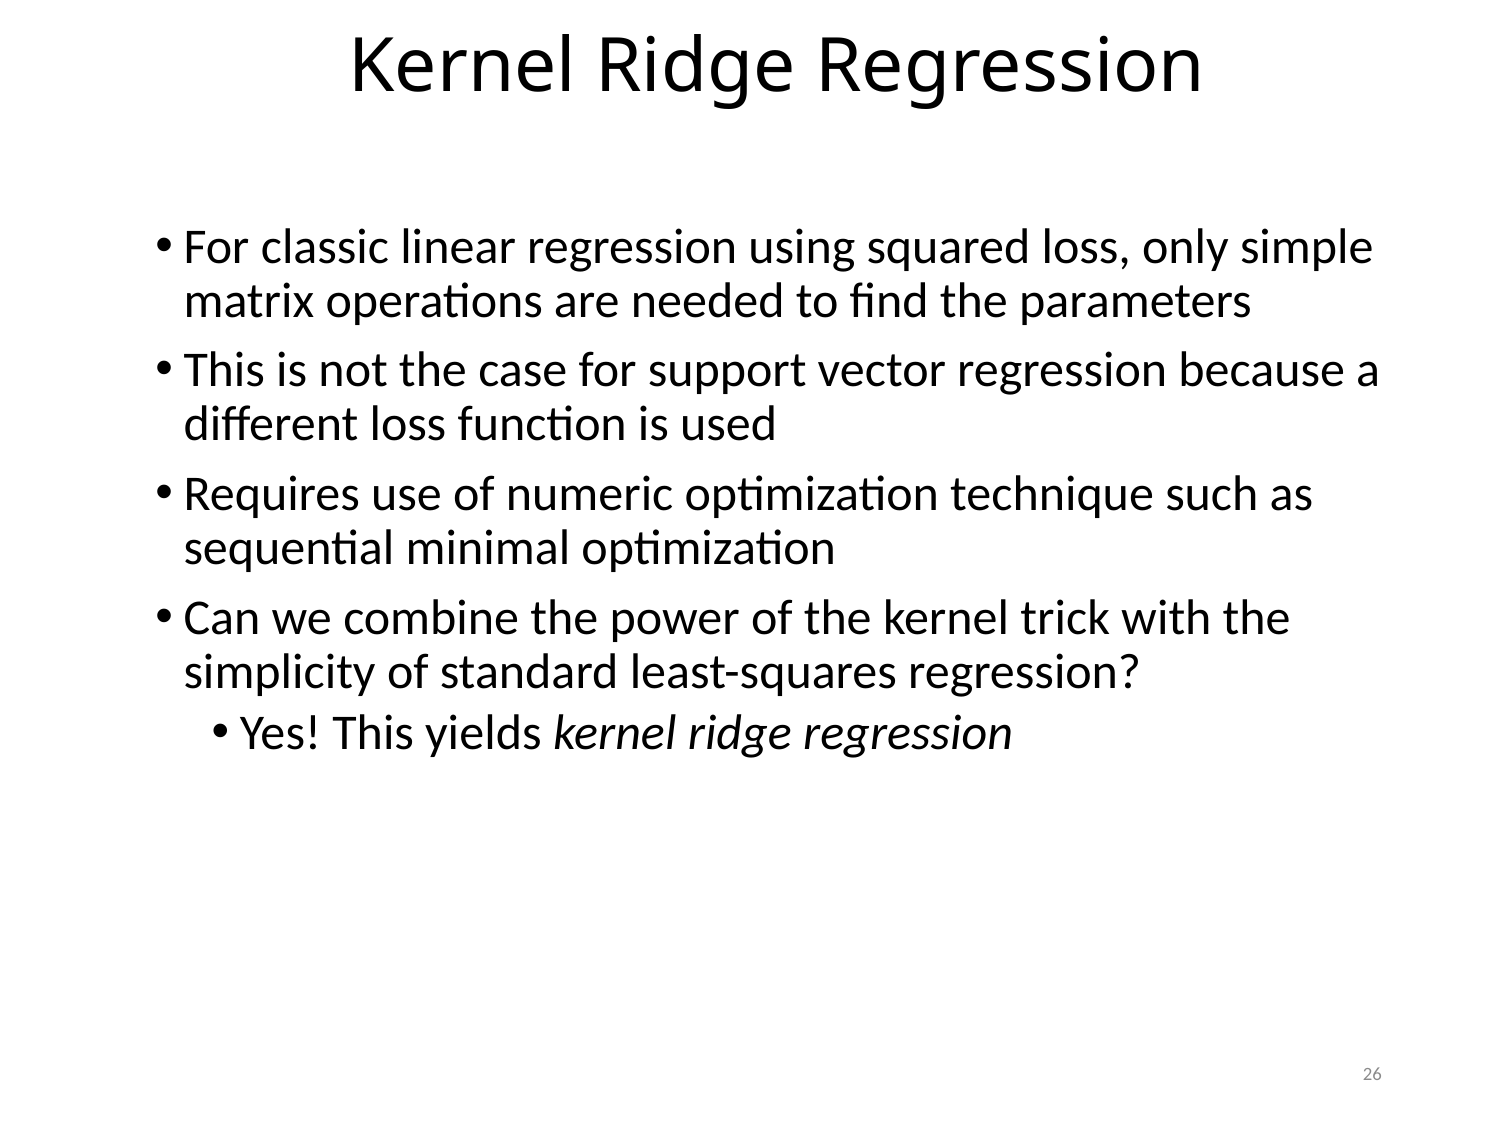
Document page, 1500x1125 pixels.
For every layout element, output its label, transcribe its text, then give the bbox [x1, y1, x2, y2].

title Kernel Ridge Regression [333, 0, 1409, 161]
list For classic linear regression using squared loss, only simple matrix operations are needed to find the parameters This is not the case for support vector regression because a different loss function is used Requires use of numeric optimization technique such as sequential minimal optimization Can we combine the power of the kernel trick with the simplicity of standard least-squares regression? Yes! This yields kernel ridge regression [140, 212, 1409, 976]
slide_number 26 [1059, 1042, 1397, 1103]
